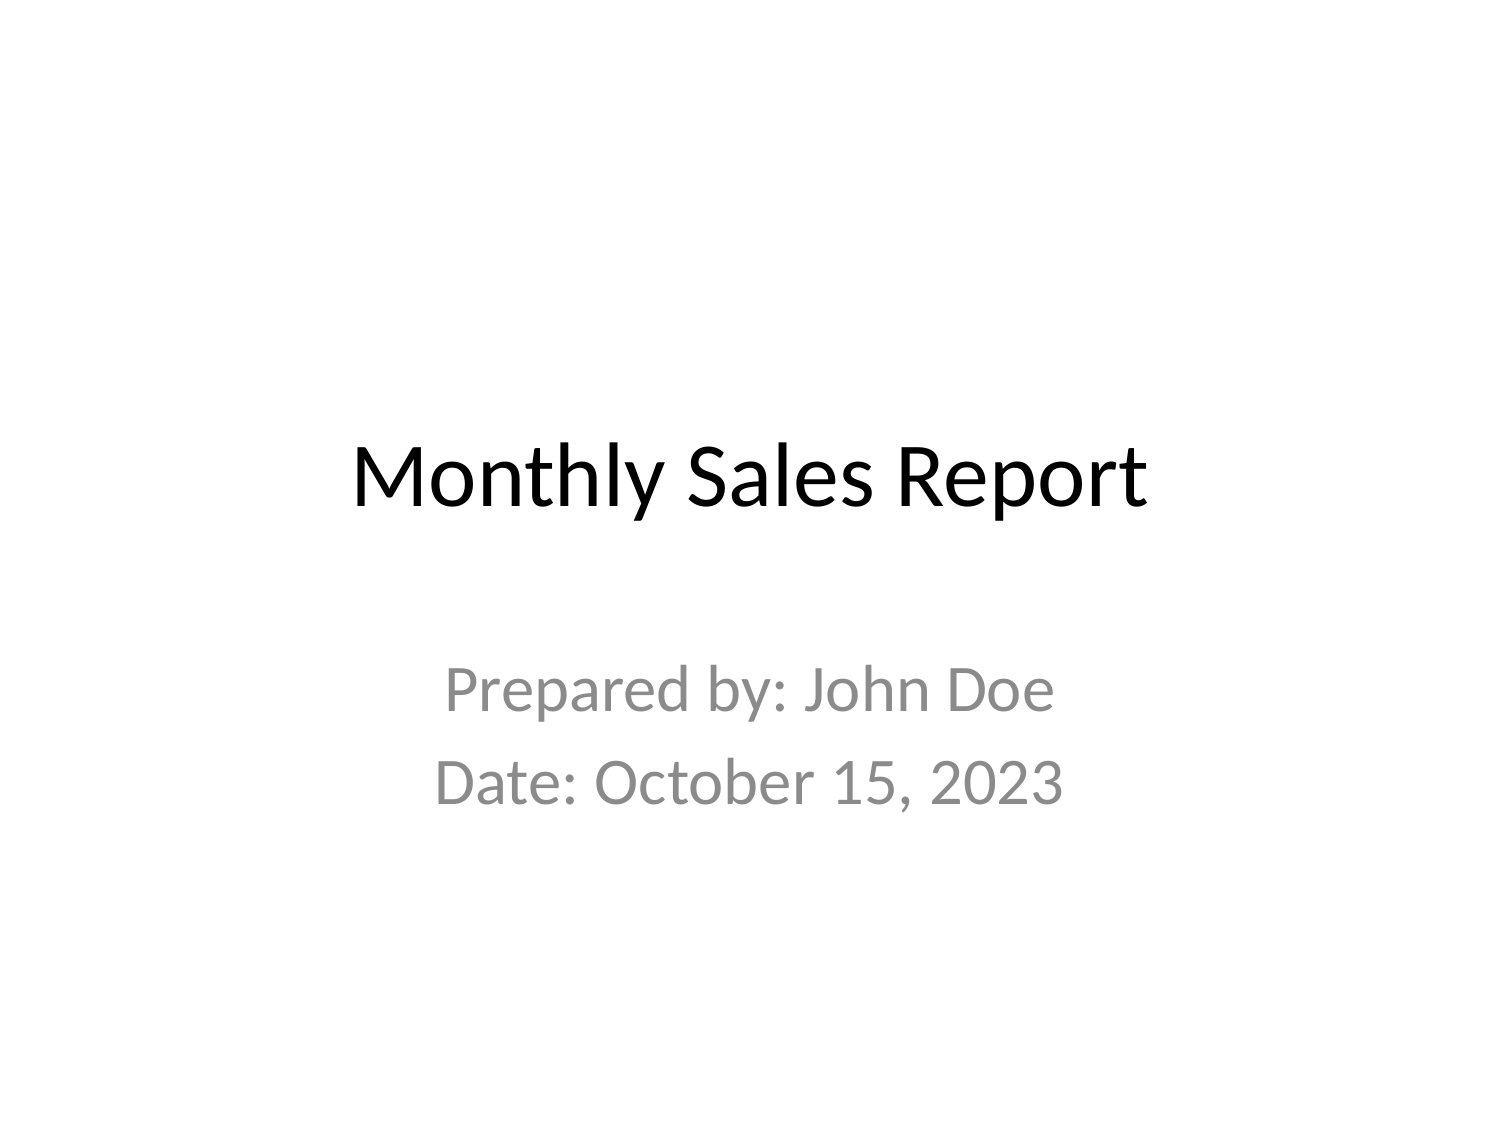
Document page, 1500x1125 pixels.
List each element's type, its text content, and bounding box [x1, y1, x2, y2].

subtitle Prepared by: John Doe Date: October 15, 2023 [225, 637, 1275, 925]
title Monthly Sales Report [112, 349, 1388, 591]
